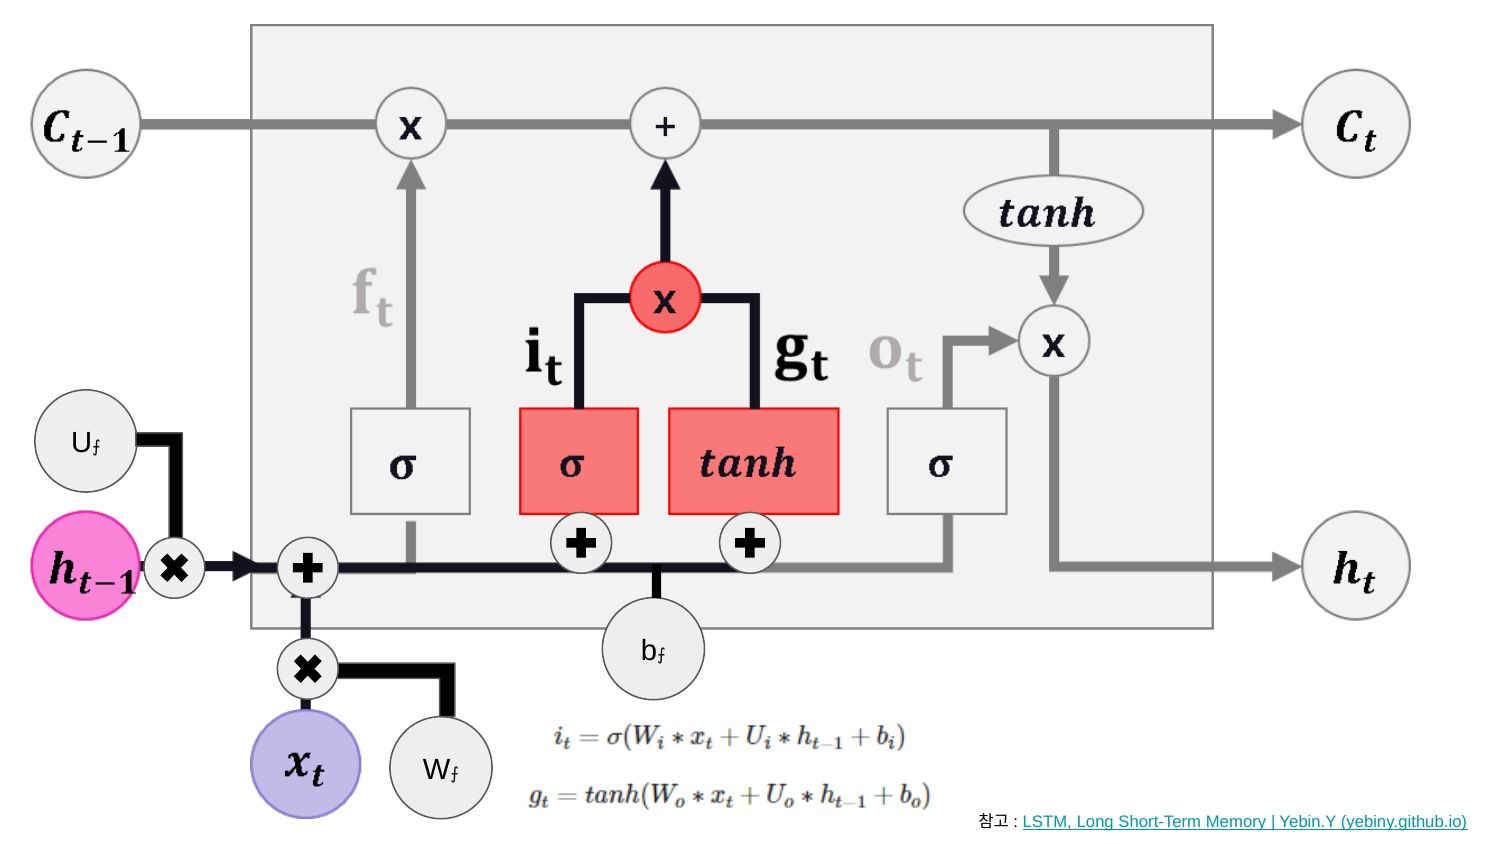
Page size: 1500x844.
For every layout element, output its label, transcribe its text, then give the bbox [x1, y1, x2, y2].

picture [24, 24, 1412, 819]
text_box 참고: LSTM, Long Short-Term Memory | Yebin.Y (yebiny.github.io) [963, 800, 1500, 841]
